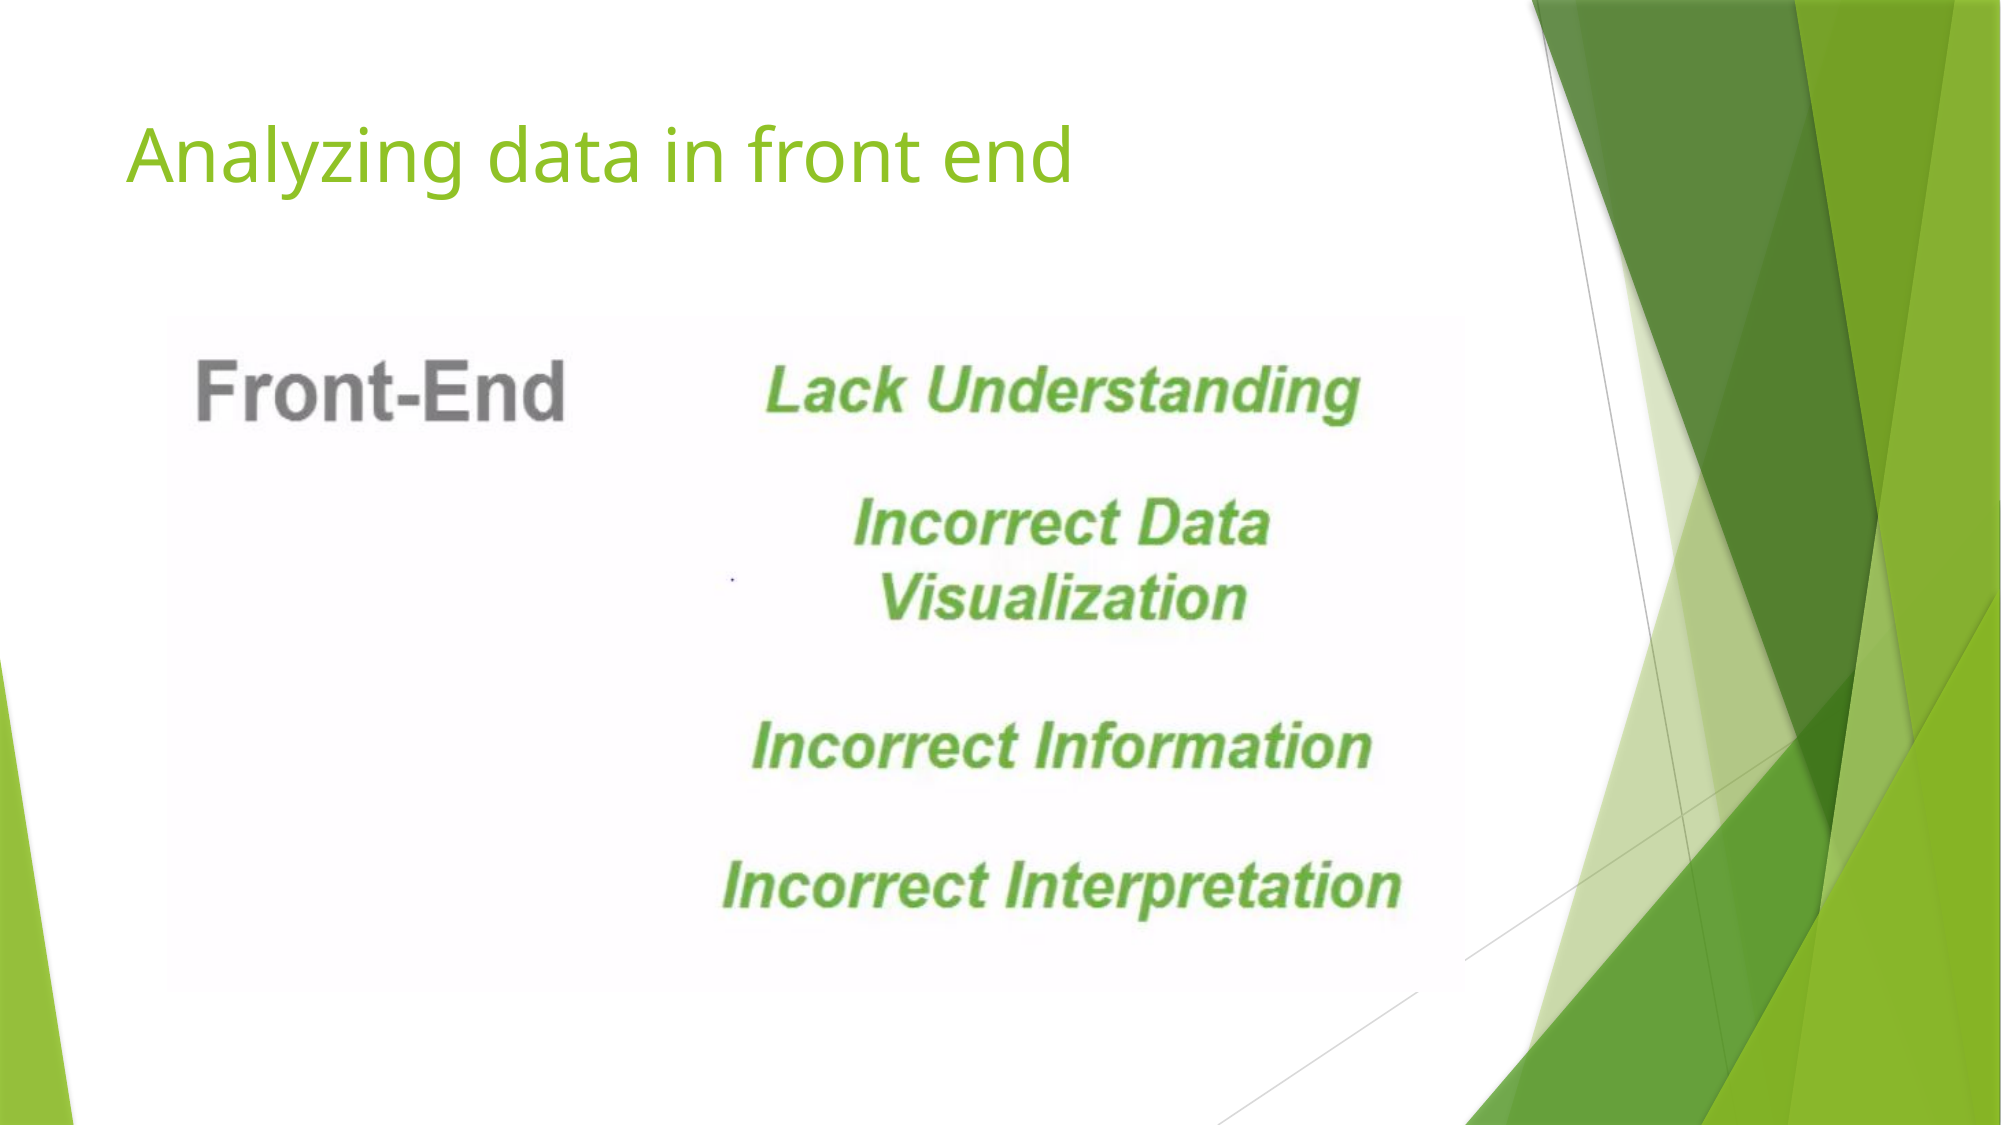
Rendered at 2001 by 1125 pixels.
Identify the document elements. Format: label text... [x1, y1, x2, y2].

title Analyzing data in front end [111, 99, 1522, 317]
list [167, 316, 1466, 992]
